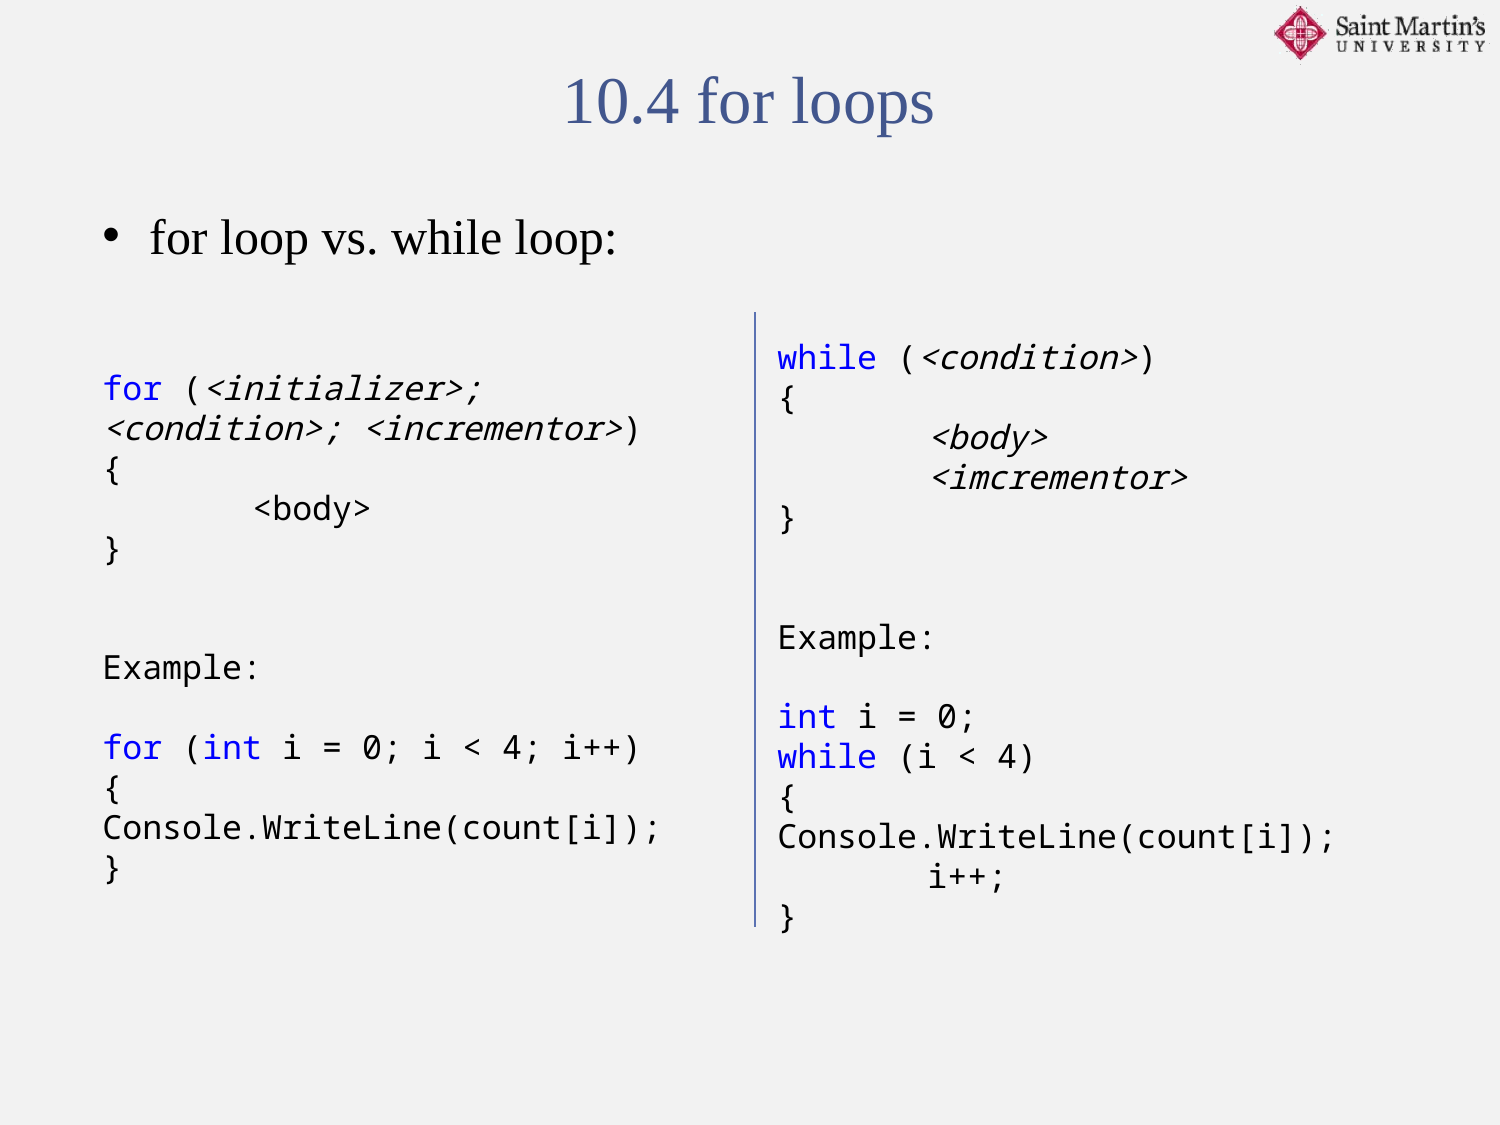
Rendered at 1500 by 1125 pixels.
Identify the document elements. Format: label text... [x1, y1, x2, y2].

text_box for loop vs. while loop: [87, 196, 1372, 272]
text_box for (<initializer>; <condition>; <incrementor>) { <body> } Example: for (int i = 0; i < 4; i++) { Console.WriteLine(count[i]); } [87, 359, 730, 894]
picture [1264, 0, 1500, 65]
text_box 10.4 for loops [108, 49, 1392, 175]
text_box while (<condition>) { <body> <imcrementor> } Example: int i = 0; while (i < 4) { Console.WriteLine(count[i]); i++; } [762, 328, 1400, 943]
